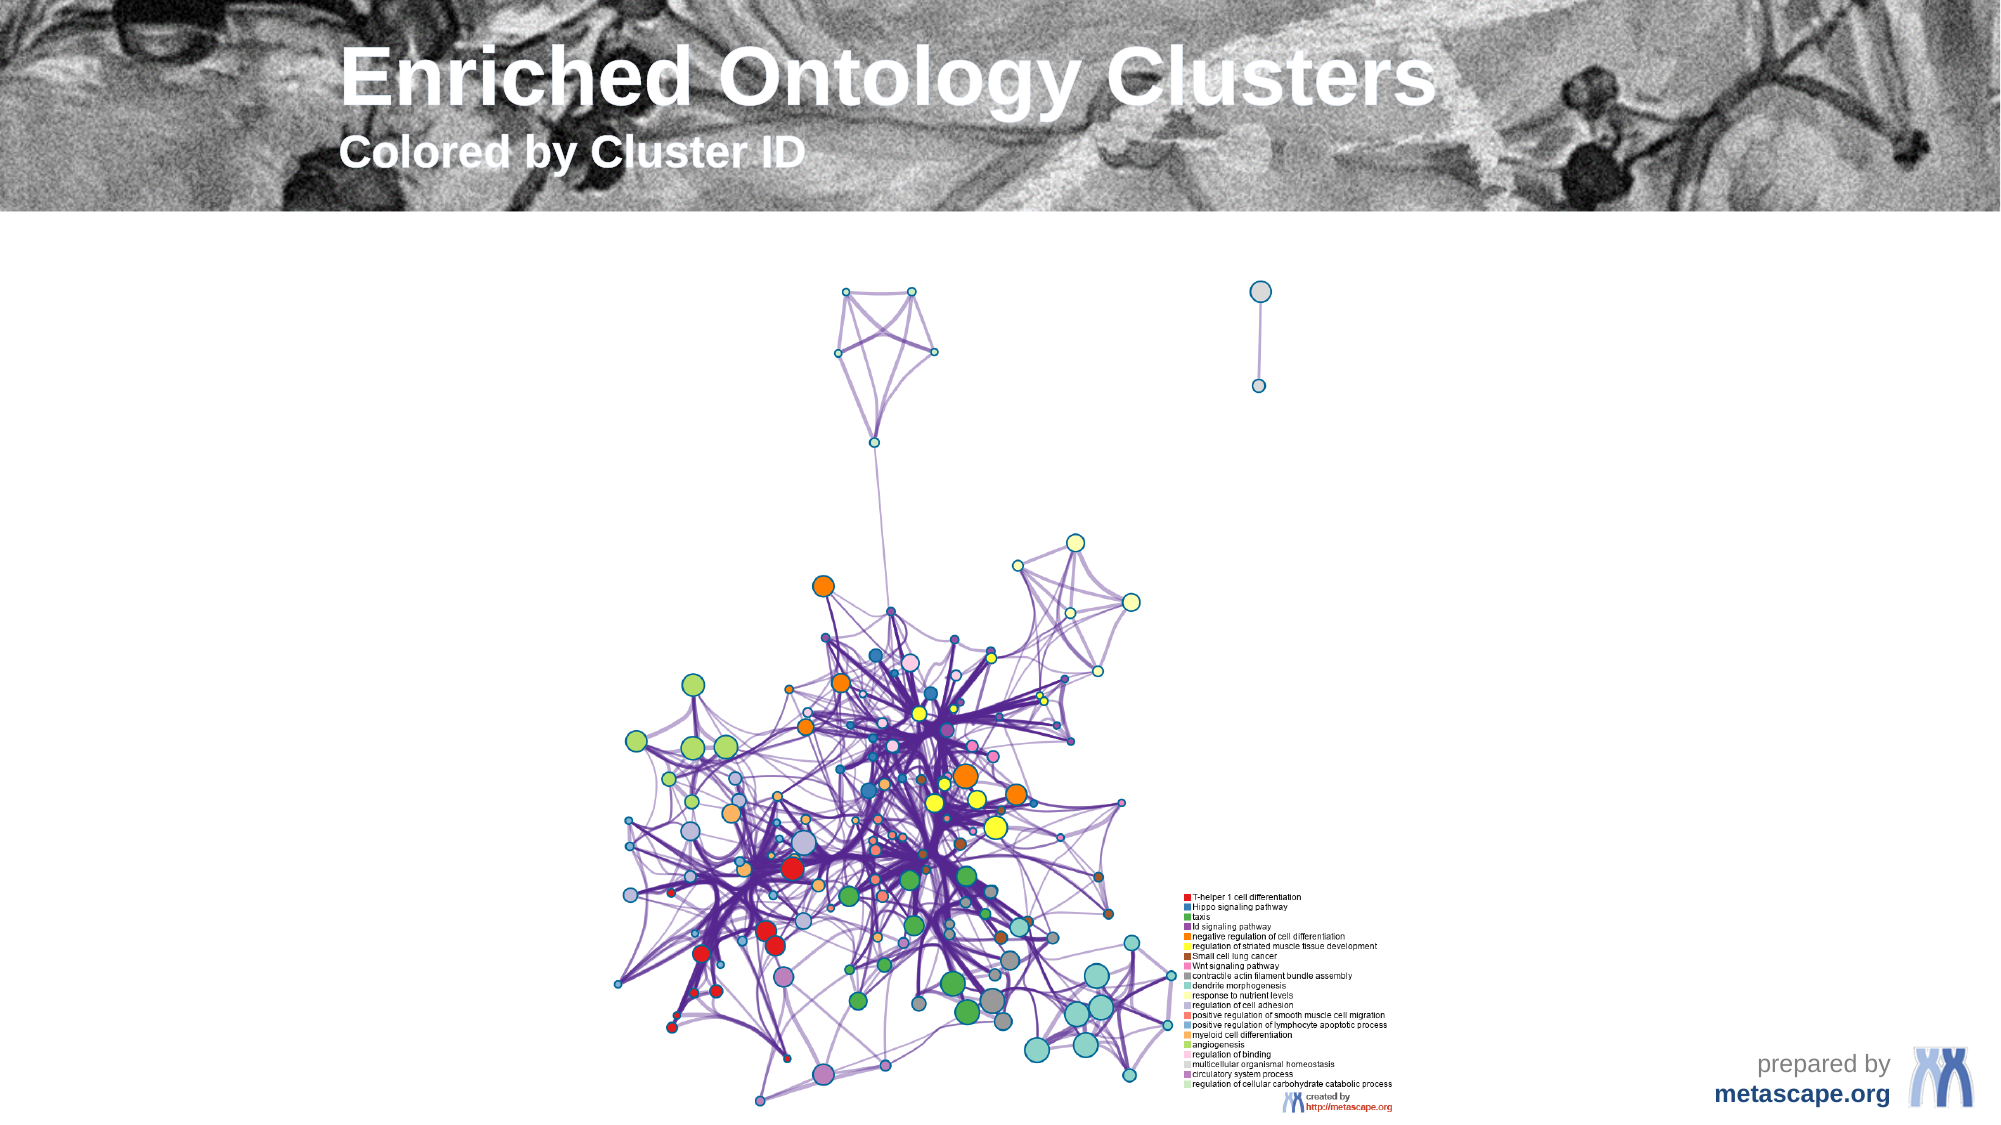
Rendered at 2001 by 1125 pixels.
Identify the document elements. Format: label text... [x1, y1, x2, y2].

picture [0, 0, 2001, 1125]
title Enriched Ontology Clusters Colored by Cluster ID [323, 11, 1501, 187]
